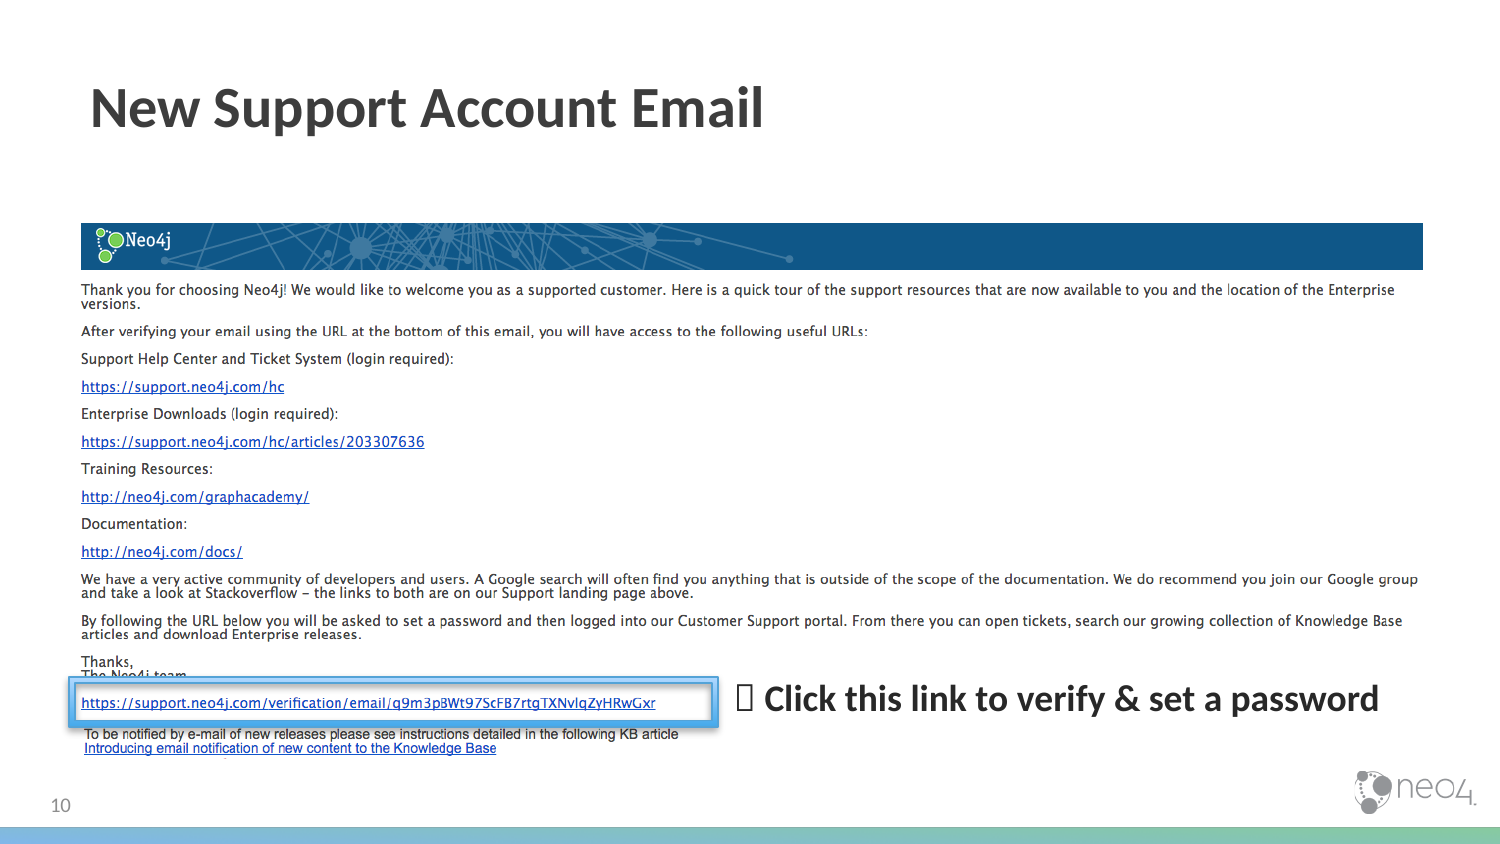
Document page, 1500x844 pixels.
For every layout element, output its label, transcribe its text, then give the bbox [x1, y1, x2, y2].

slide_number 10 [25, 781, 96, 827]
picture [0, 826, 1500, 844]
title New Support Account Email [75, 33, 1425, 175]
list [75, 214, 1439, 759]
